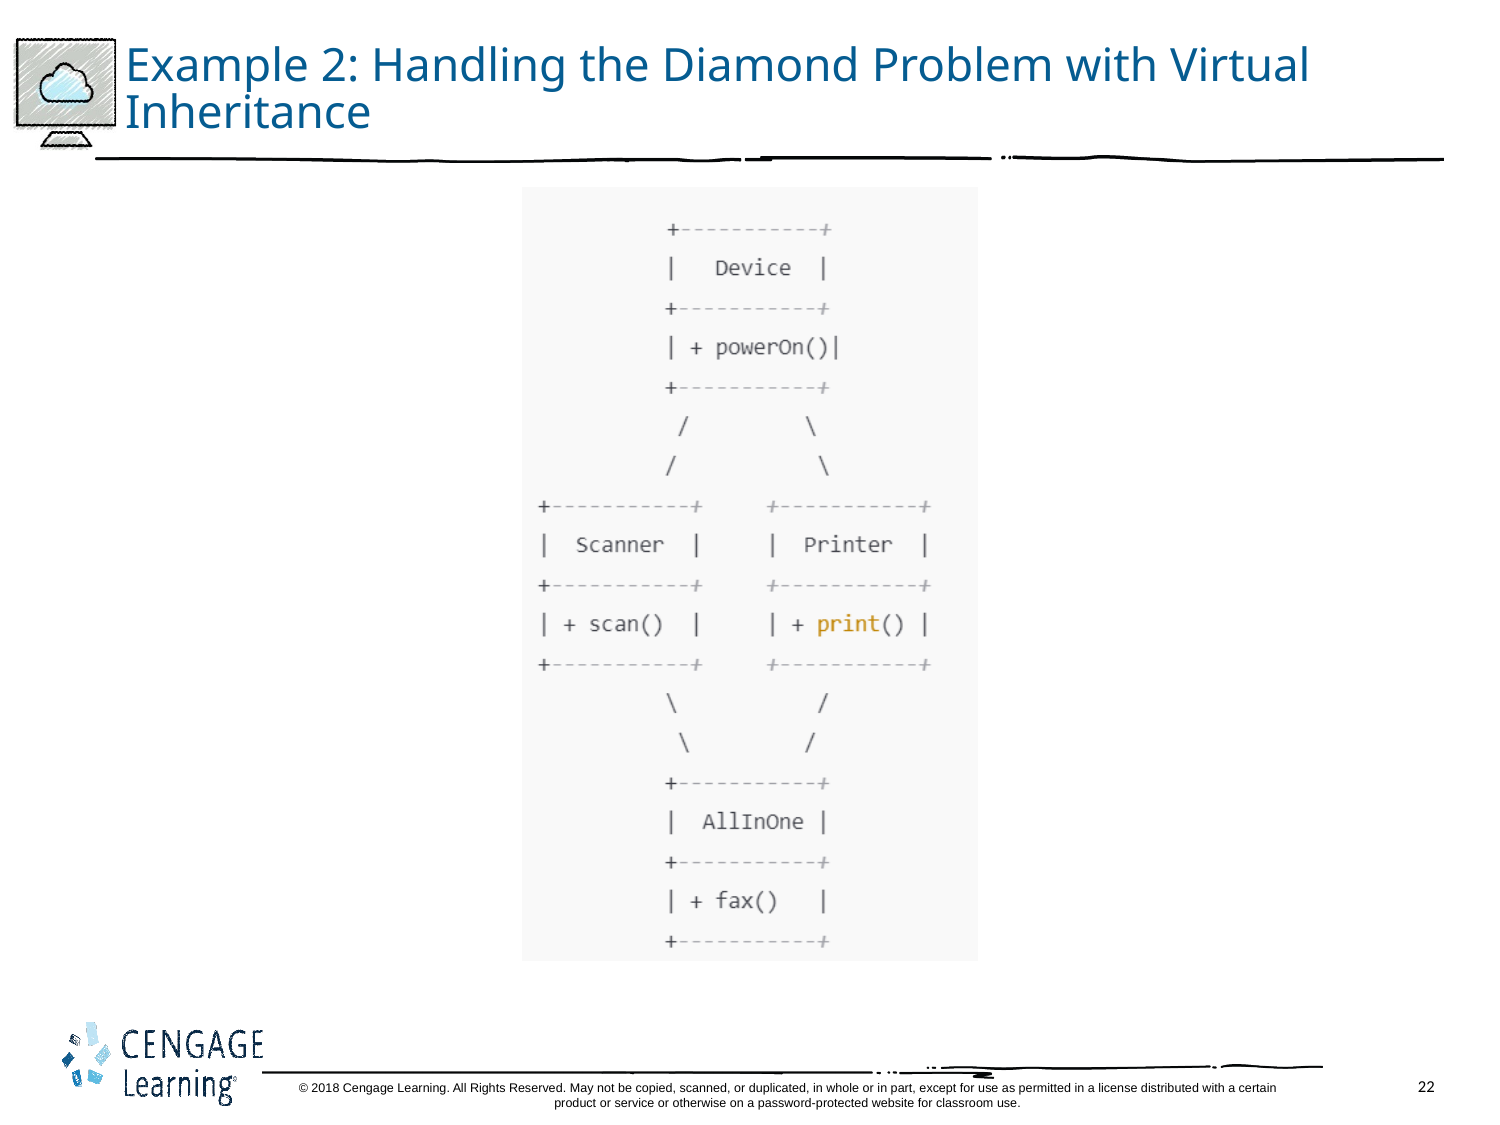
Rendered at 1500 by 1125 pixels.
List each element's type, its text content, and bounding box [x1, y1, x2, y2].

picture [95, 155, 1444, 163]
picture [13, 36, 117, 151]
picture [62, 1022, 1323, 1106]
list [521, 187, 978, 961]
title Example 2: Handling the Diamond Problem with Virtual Inheritance [125, 66, 1442, 116]
